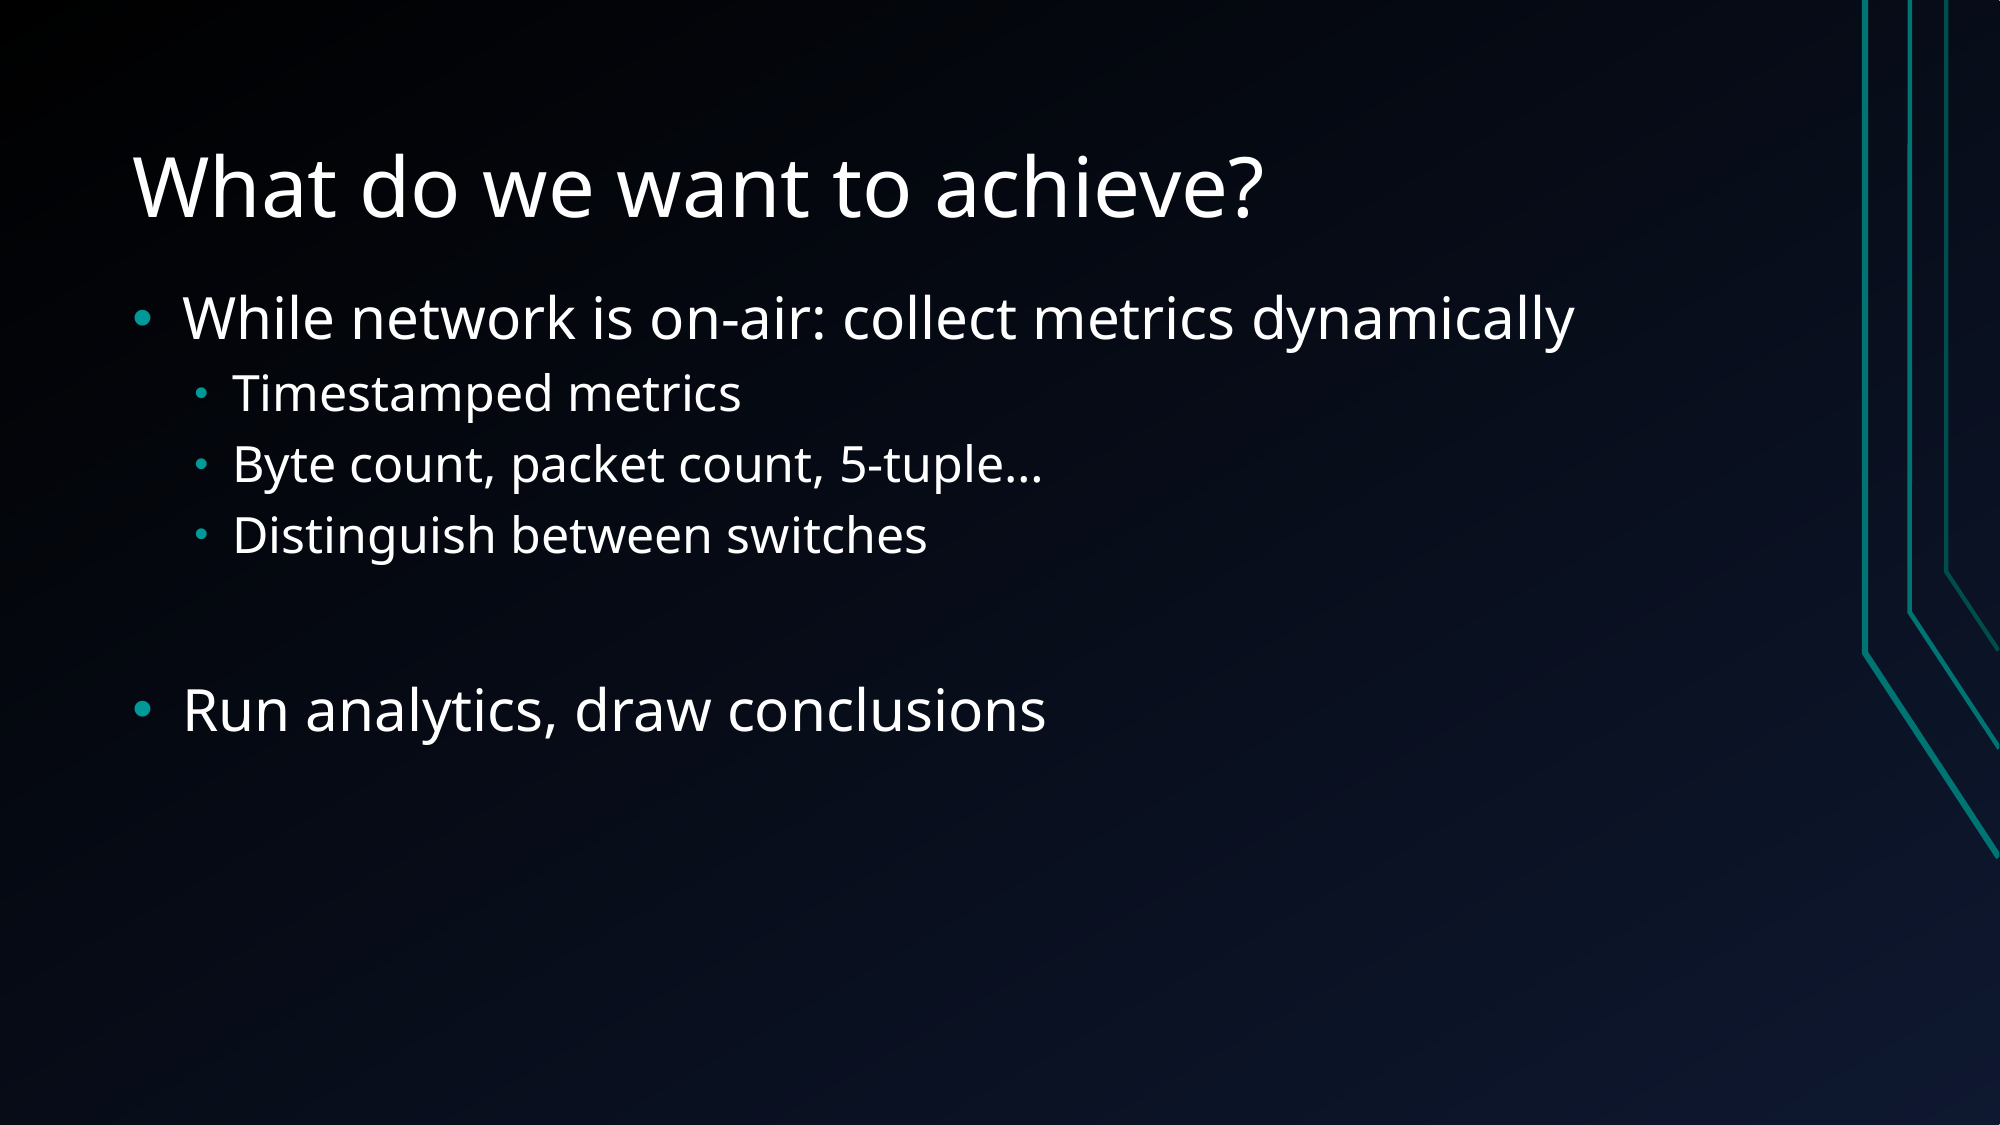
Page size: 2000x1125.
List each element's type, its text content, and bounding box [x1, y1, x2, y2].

title What do we want to achieve? [112, 45, 1812, 246]
list While network is on-air: collect metrics dynamically Timestamped metrics Byte count, packet count, 5-tuple… Distinguish between switches Run analytics, draw conclusions [112, 279, 1812, 1012]
